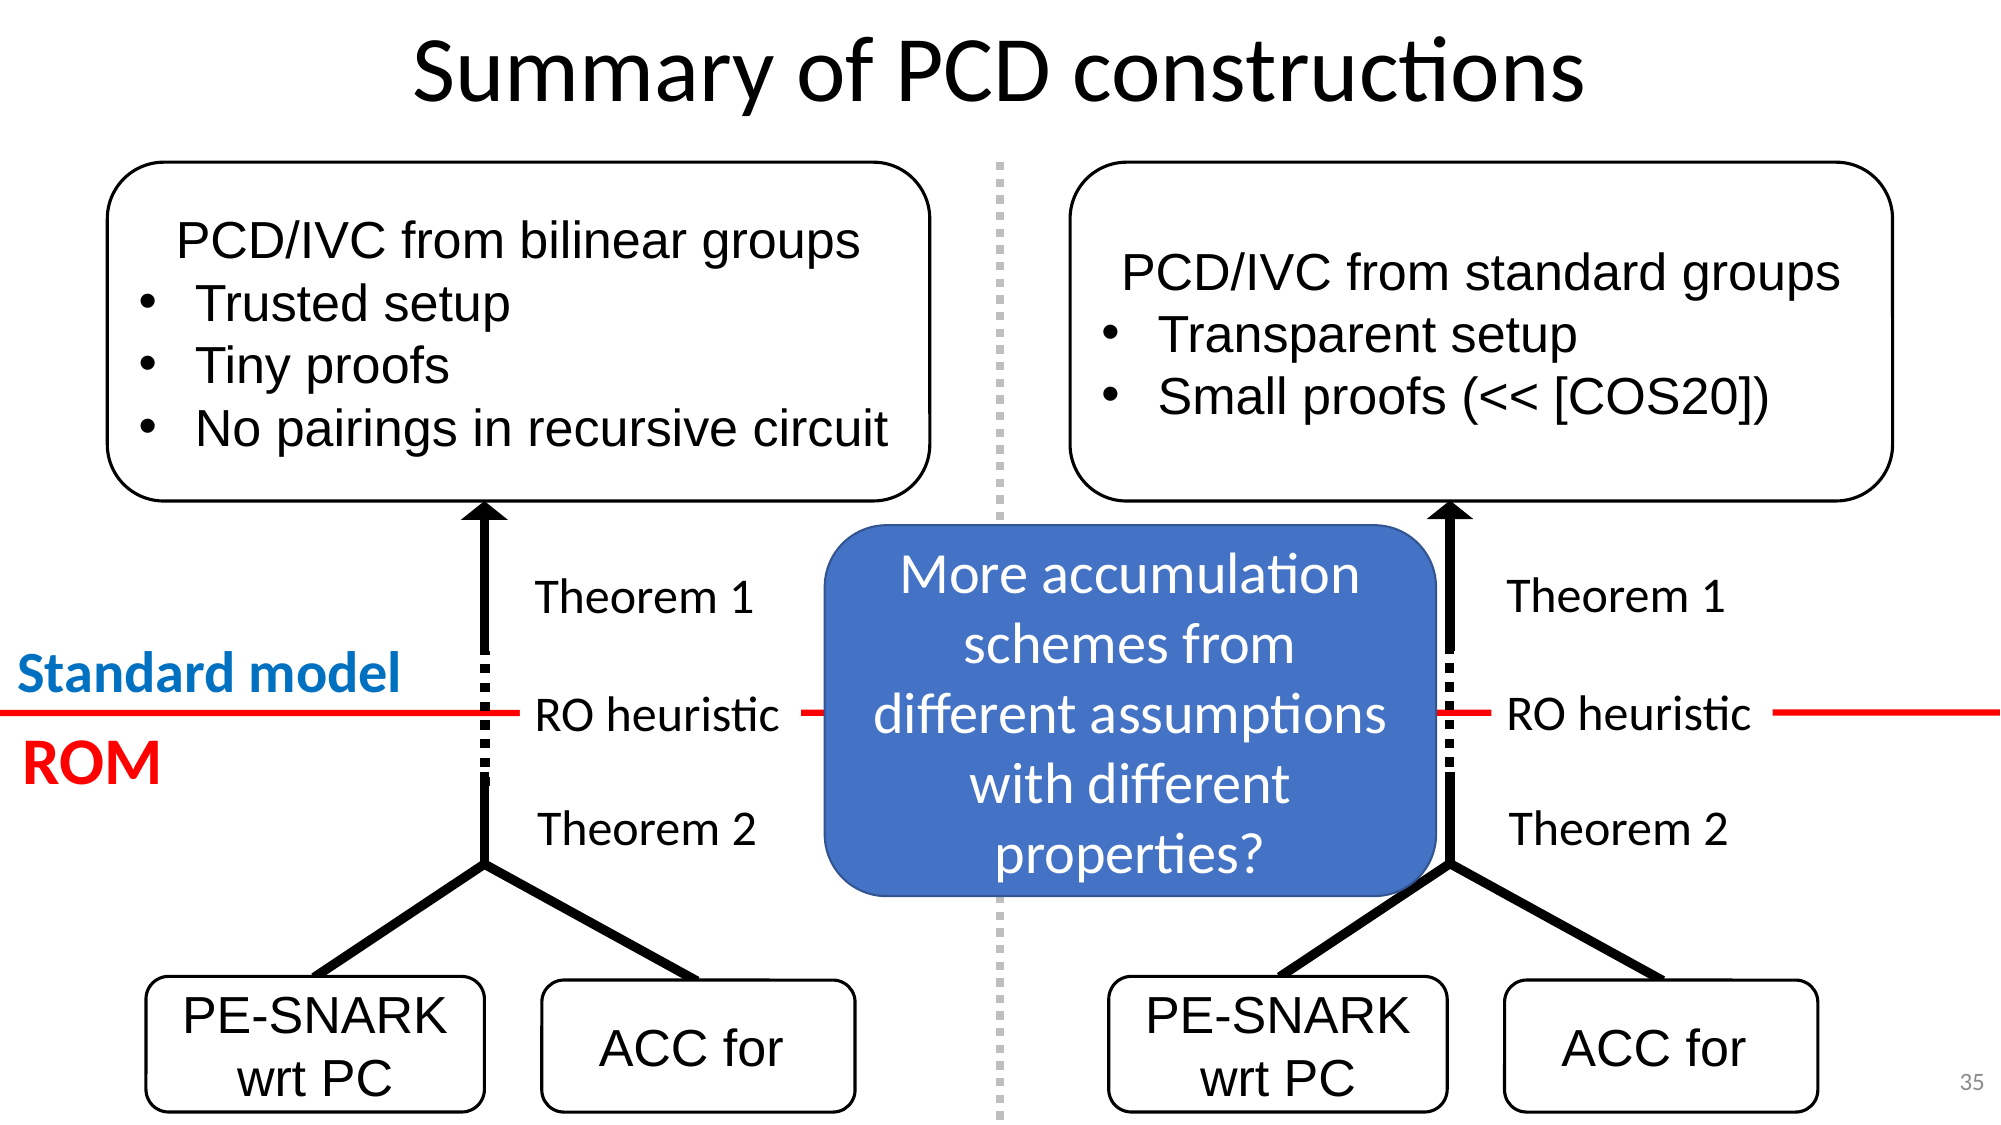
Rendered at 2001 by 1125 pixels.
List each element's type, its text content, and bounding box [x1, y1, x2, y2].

text_box PE-SNARK wrt PC [144, 975, 486, 1114]
text_box PE-SNARK wrt PC [1107, 975, 1449, 1114]
text_box Standard model [2, 626, 313, 712]
text_box PCD/IVC from bilinear groups Trusted setup Tiny proofs No pairings in recursive circuit [106, 161, 931, 503]
text_box More accumulation schemes from different assumptions with different properties? [823, 524, 999, 712]
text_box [1279, 500, 1773, 981]
text_box Summary of PCD constructions [366, 0, 1634, 128]
text_box More accumulation schemes from different assumptions with different properties? [1001, 714, 1279, 898]
text_box More accumulation schemes from different assumptions with different properties? [1001, 524, 1279, 712]
text_box More accumulation schemes from different assumptions with different properties? [823, 714, 999, 898]
text_box PCD/IVC from standard groups Transparent setup Small proofs (<< [COS20]) [1069, 161, 1894, 503]
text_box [313, 500, 801, 982]
text_box ROM [7, 714, 178, 806]
slide_number 35 [1550, 1050, 2000, 1111]
